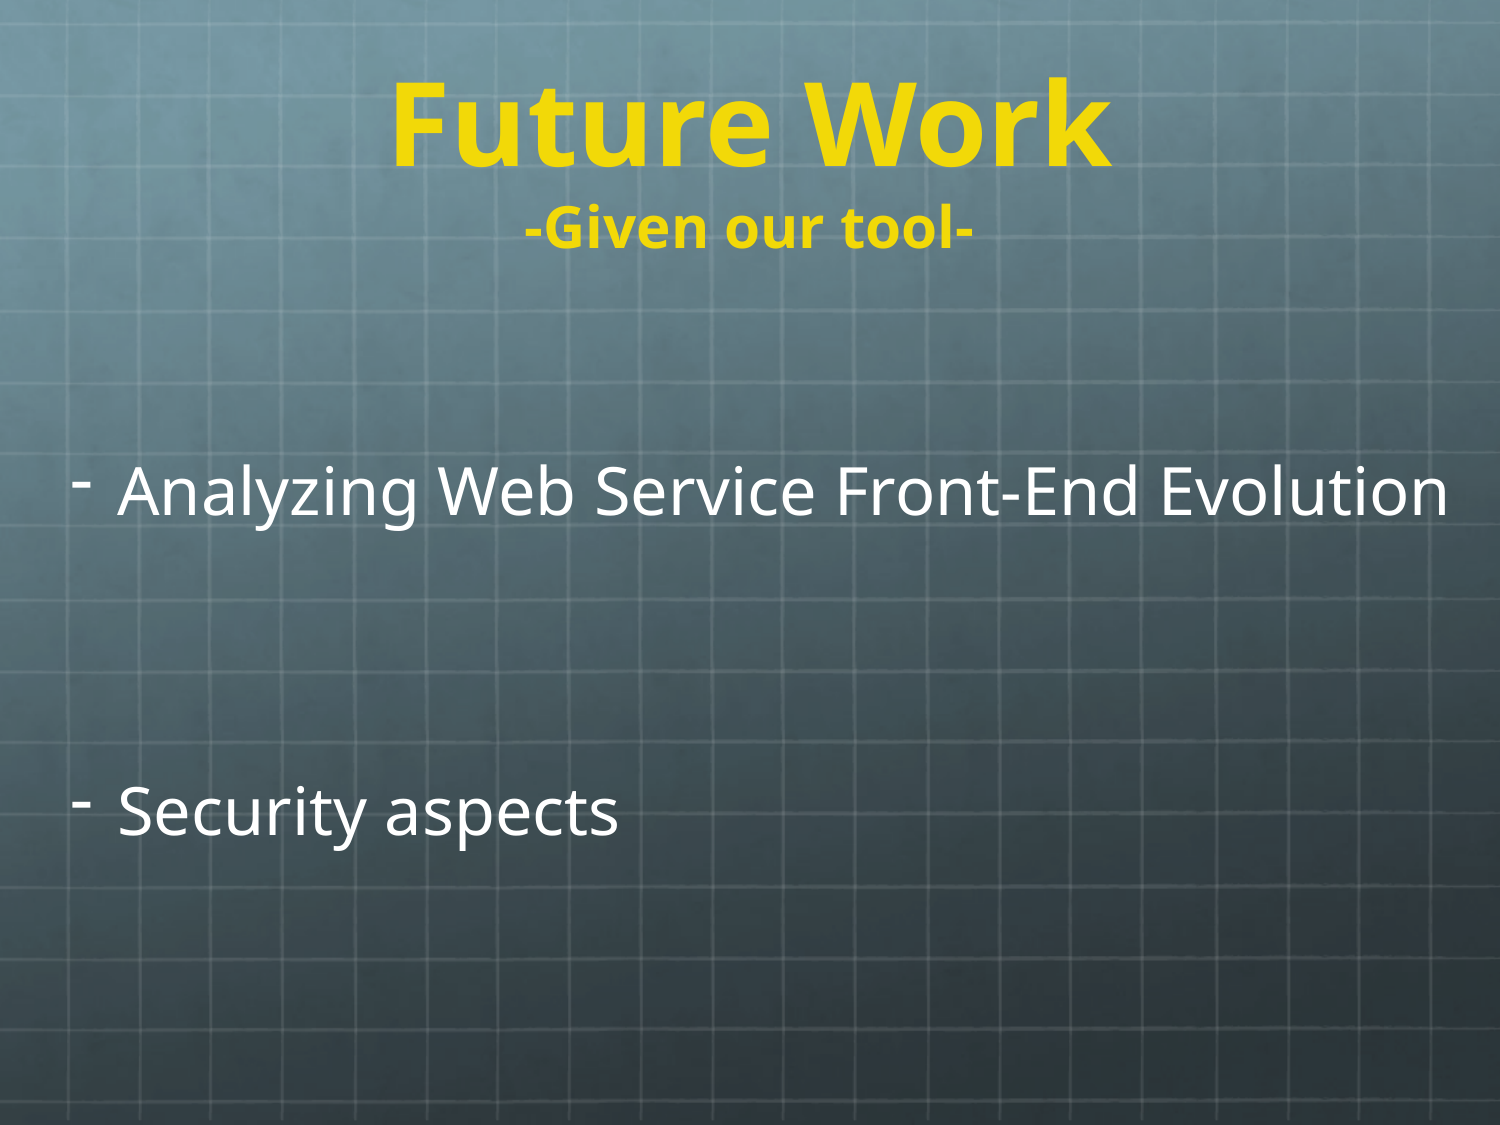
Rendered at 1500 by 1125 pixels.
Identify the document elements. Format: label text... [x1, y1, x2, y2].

title Future Work -Given our tool- [127, 36, 1372, 274]
text_box Analyzing Web Service Front-End Evolution Security aspects [55, 441, 1468, 901]
picture [0, 0, 1500, 1125]
